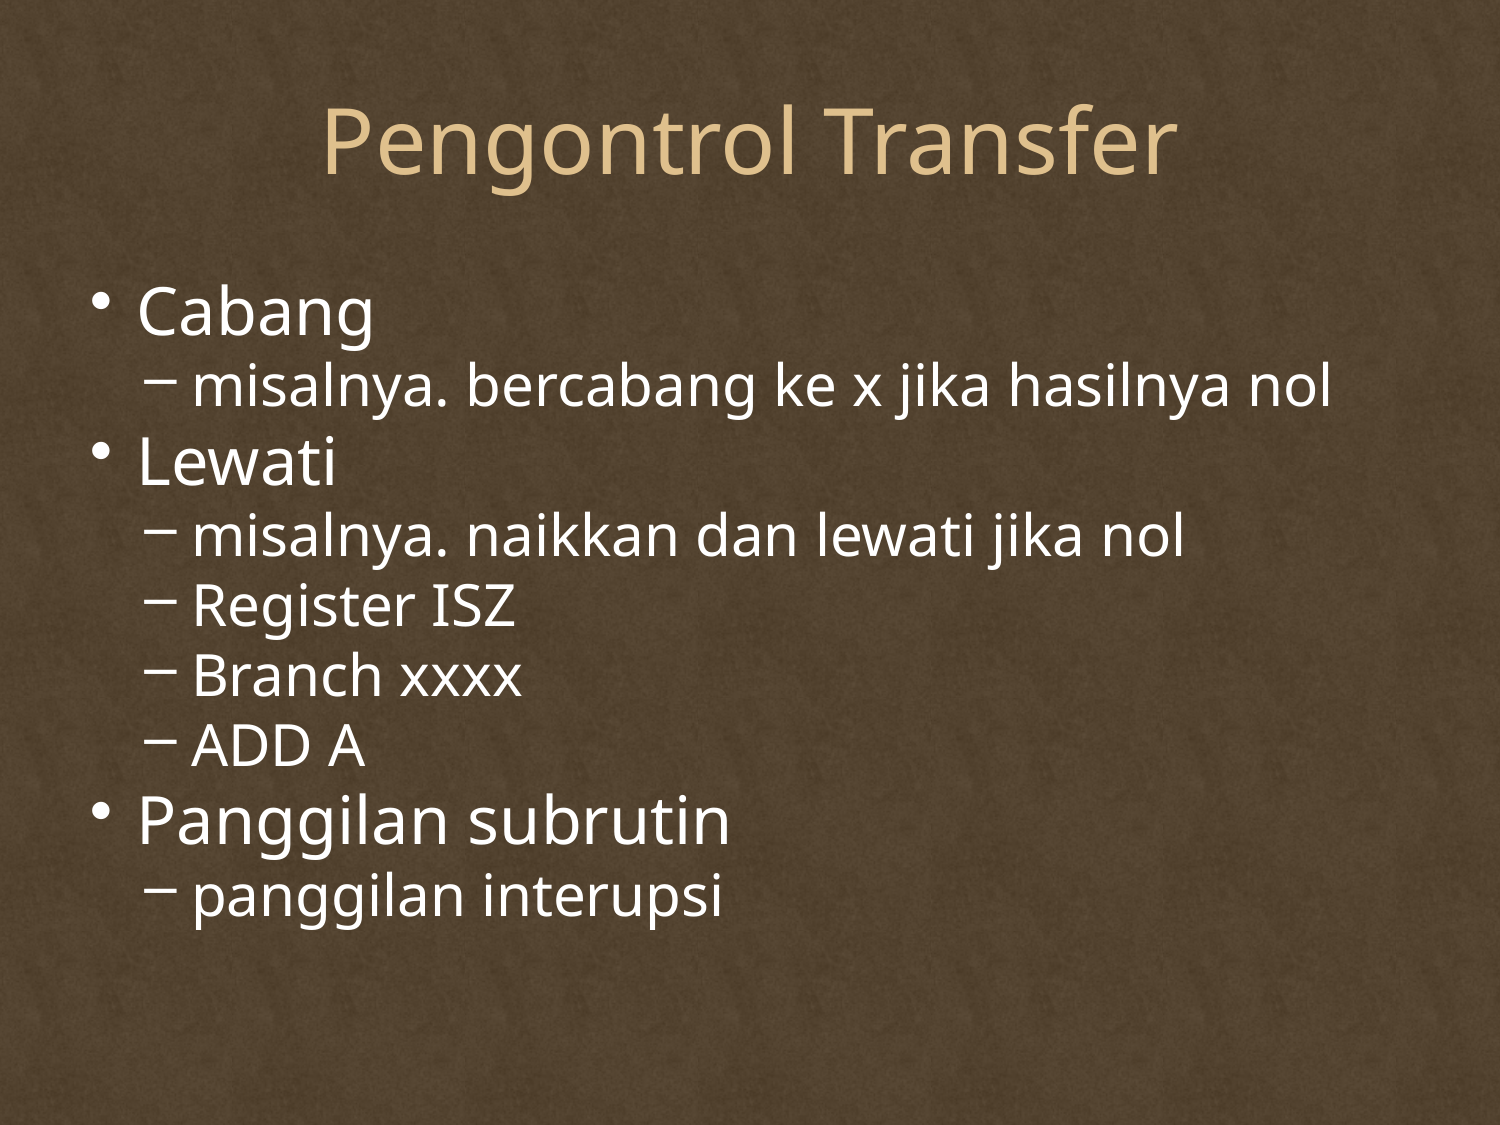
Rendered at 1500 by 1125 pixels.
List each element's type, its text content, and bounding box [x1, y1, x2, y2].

title Pengontrol Transfer [75, 45, 1425, 232]
list Cabang misalnya. bercabang ke x jika hasilnya nol Lewati misalnya. naikkan dan lewati jika nol Register ISZ Branch xxxx ADD A Panggilan subrutin panggilan interupsi [75, 260, 1425, 1005]
